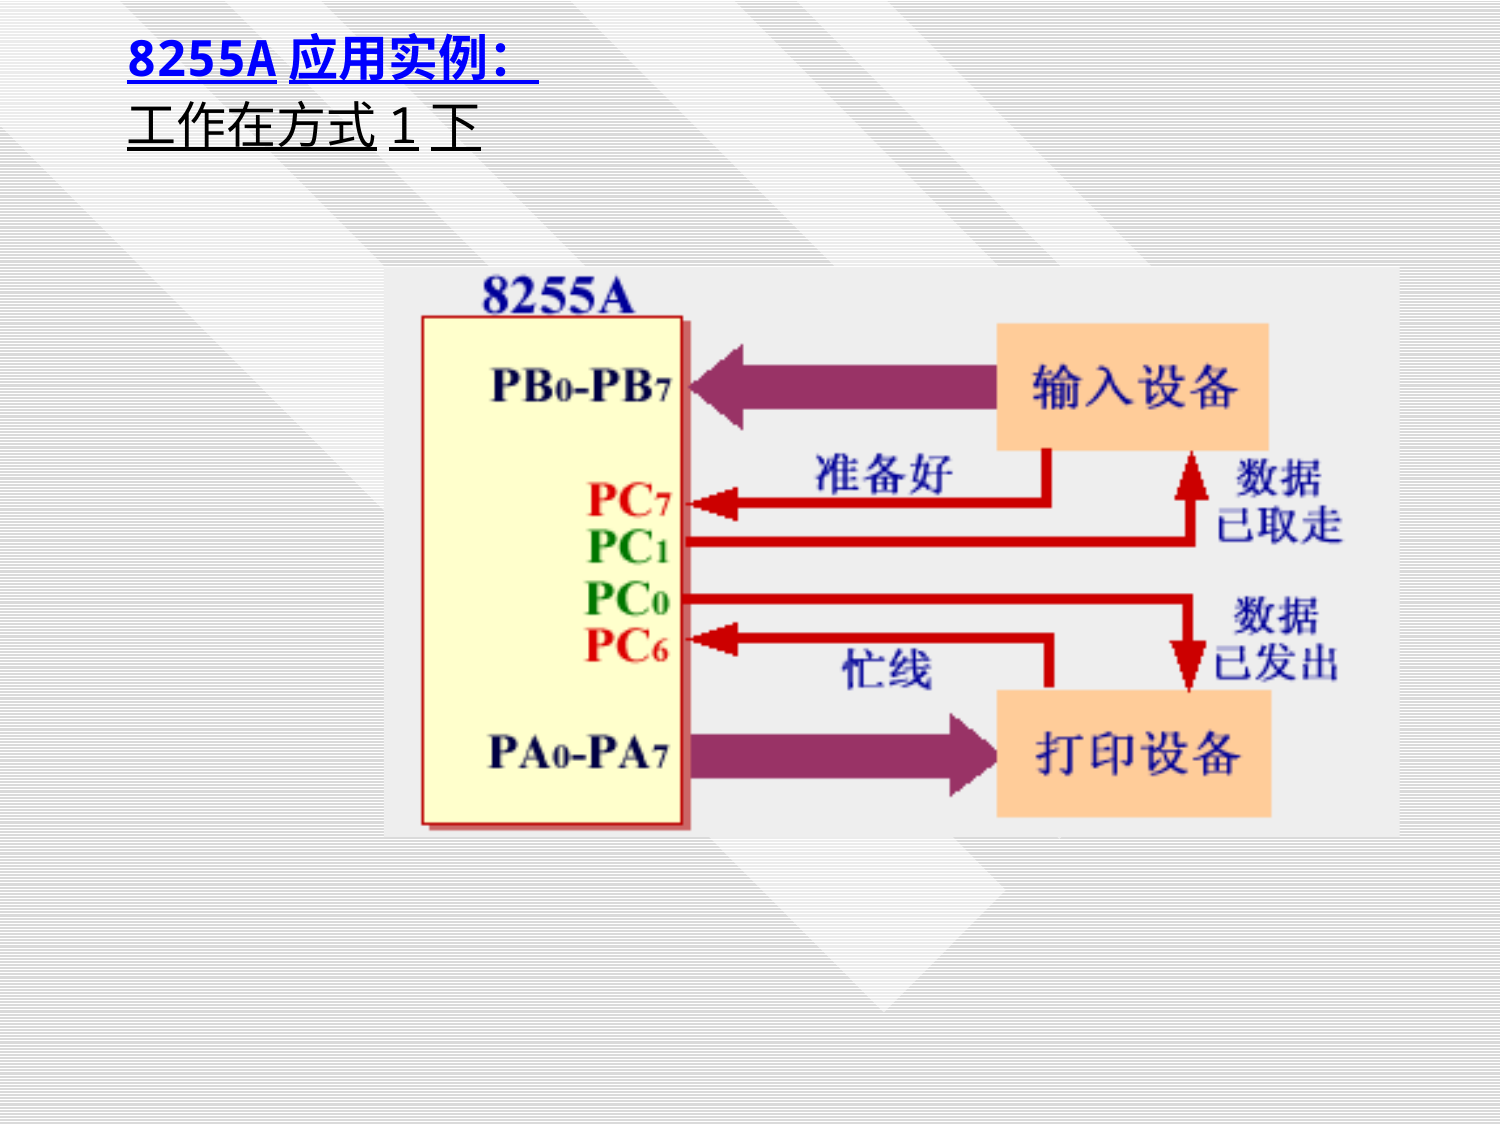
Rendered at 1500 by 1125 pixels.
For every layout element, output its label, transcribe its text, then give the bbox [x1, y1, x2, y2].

text_box 工作在方式1下 [112, 85, 644, 221]
text_box 8255A应用实例： [111, 18, 1412, 94]
picture [383, 266, 1400, 837]
